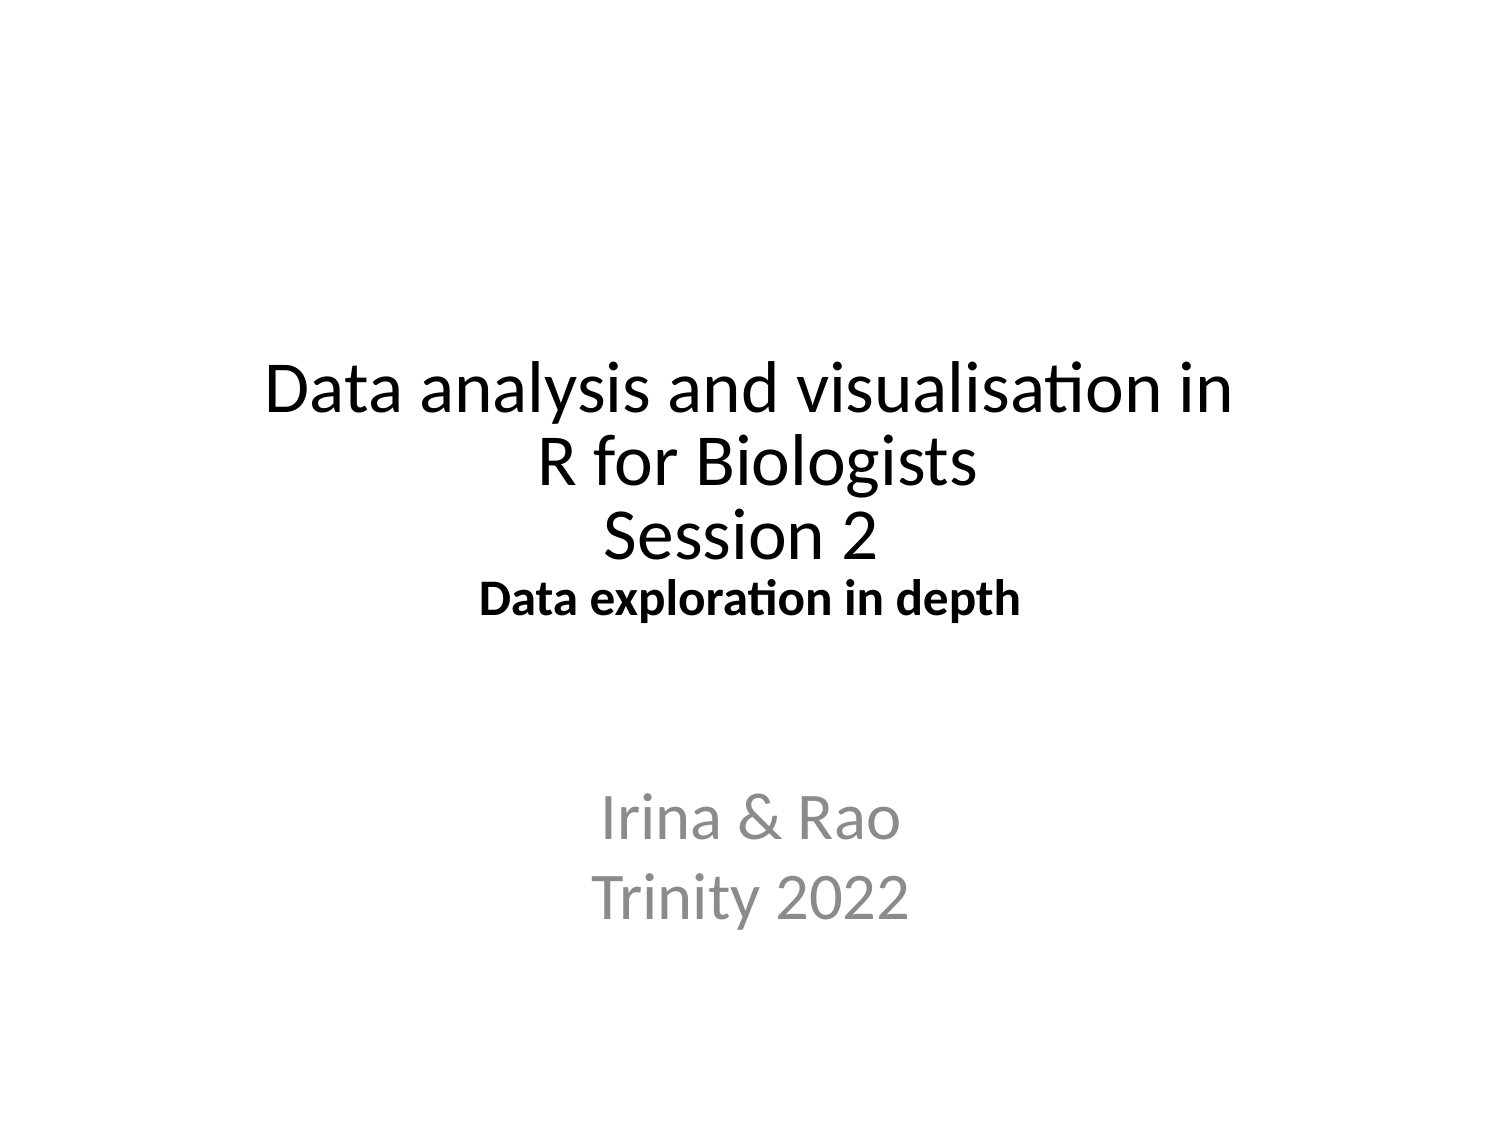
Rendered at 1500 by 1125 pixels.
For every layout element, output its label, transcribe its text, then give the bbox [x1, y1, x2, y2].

text_box Data analysis and visualisation in R for Biologists Session 2 Data exploration in depth [112, 349, 1388, 637]
text_box Irina & Rao Trinity 2022 [226, 781, 1276, 1070]
